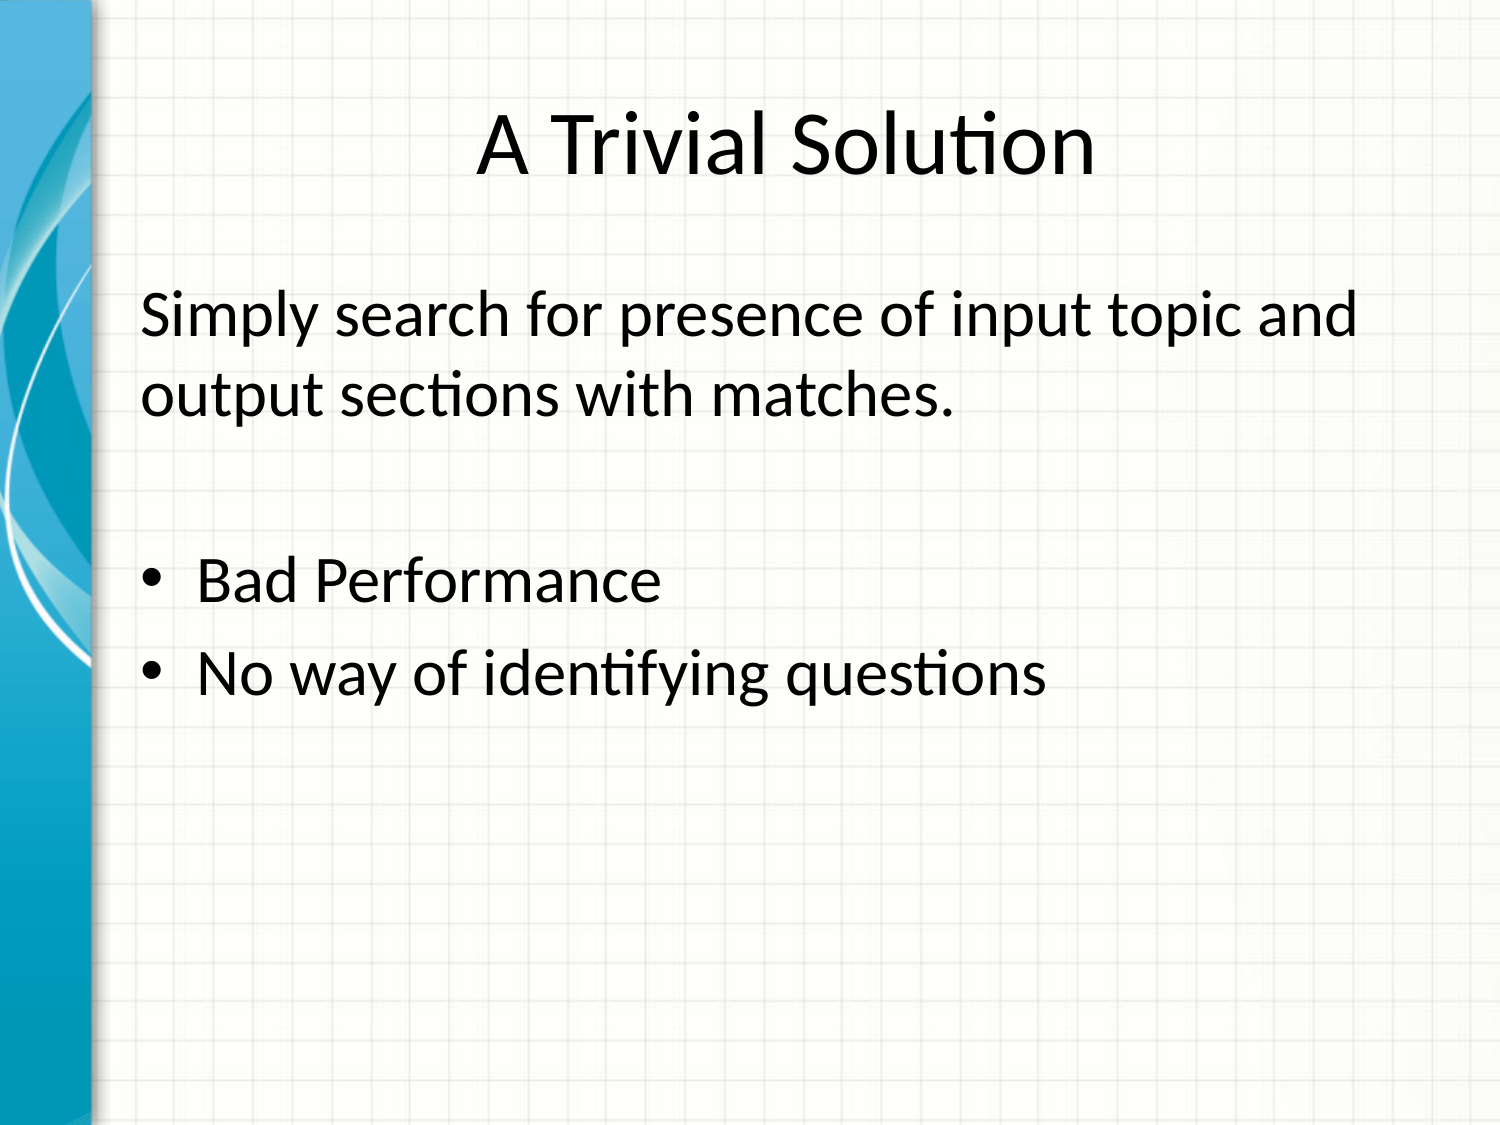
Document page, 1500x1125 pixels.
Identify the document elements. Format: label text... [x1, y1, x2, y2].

picture [0, 0, 1500, 1125]
title A Trivial Solution [125, 44, 1450, 232]
list Simply search for presence of input topic and output sections with matches. Bad Performance No way of identifying questions [125, 261, 1450, 967]
